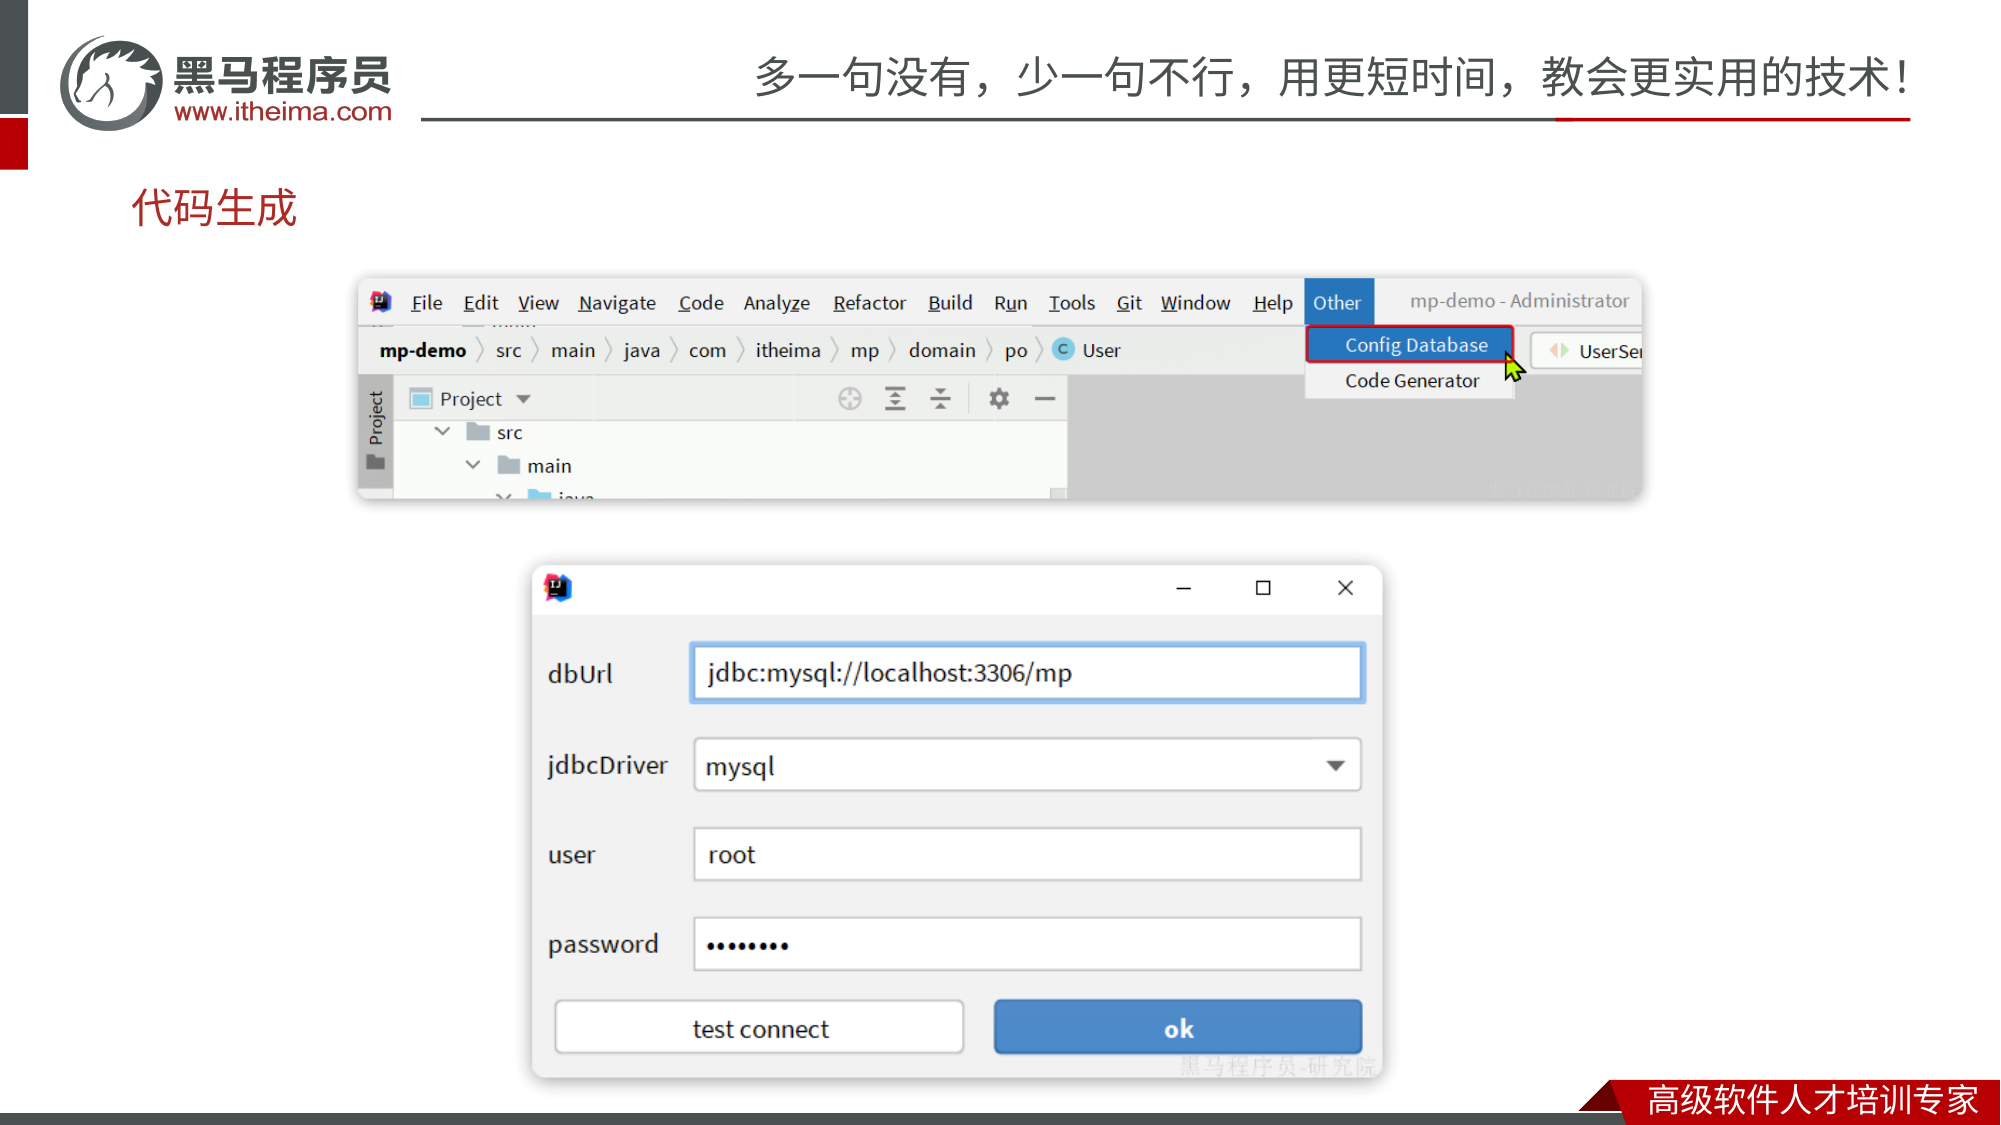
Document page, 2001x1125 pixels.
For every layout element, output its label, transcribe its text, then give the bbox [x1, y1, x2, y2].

picture [14, 0, 453, 179]
title 代码生成 [116, 164, 1872, 250]
picture [342, 261, 1658, 517]
picture [511, 544, 1405, 1102]
